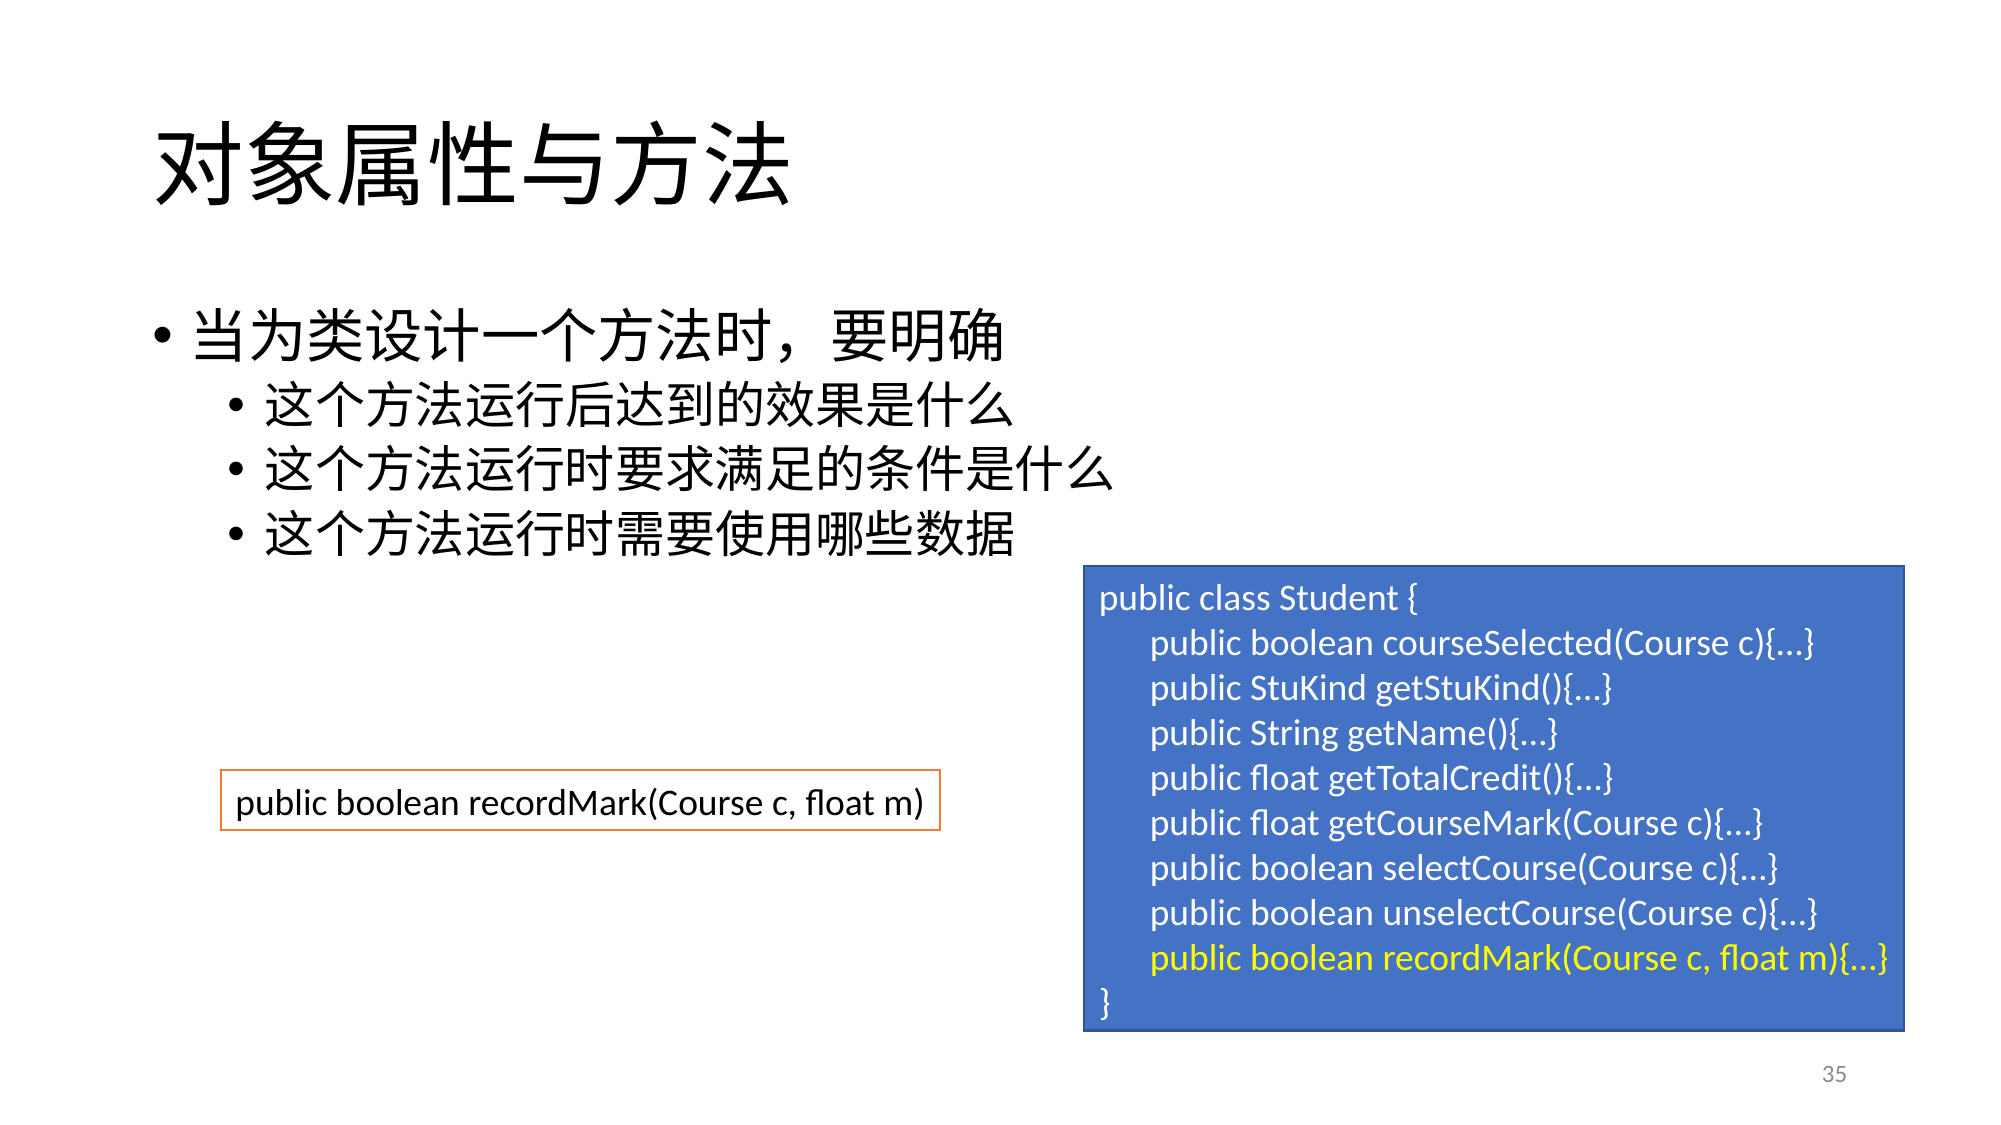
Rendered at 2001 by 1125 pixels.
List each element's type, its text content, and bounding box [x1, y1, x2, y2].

text_box public class Student { public boolean courseSelected(Course c){…} public StuKind getStuKind(){…} public String getName(){…} public float getTotalCredit(){…} public float getCourseMark(Course c){…} public boolean selectCourse(Course c){…} public boolean unselectCourse(Course c){…} public boolean recordMark(Course c, float m){…} } [1083, 565, 1905, 1032]
title 对象属性与方法 [137, 59, 1863, 278]
slide_number 35 [1412, 1042, 1863, 1103]
text_box public boolean recordMark(Course c, float m) [220, 769, 941, 831]
list 当为类设计一个方法时，要明确 这个方法运行后达到的效果是什么 这个方法运行时要求满足的条件是什么 这个方法运行时需要使用哪些数据 [137, 299, 1863, 1014]
